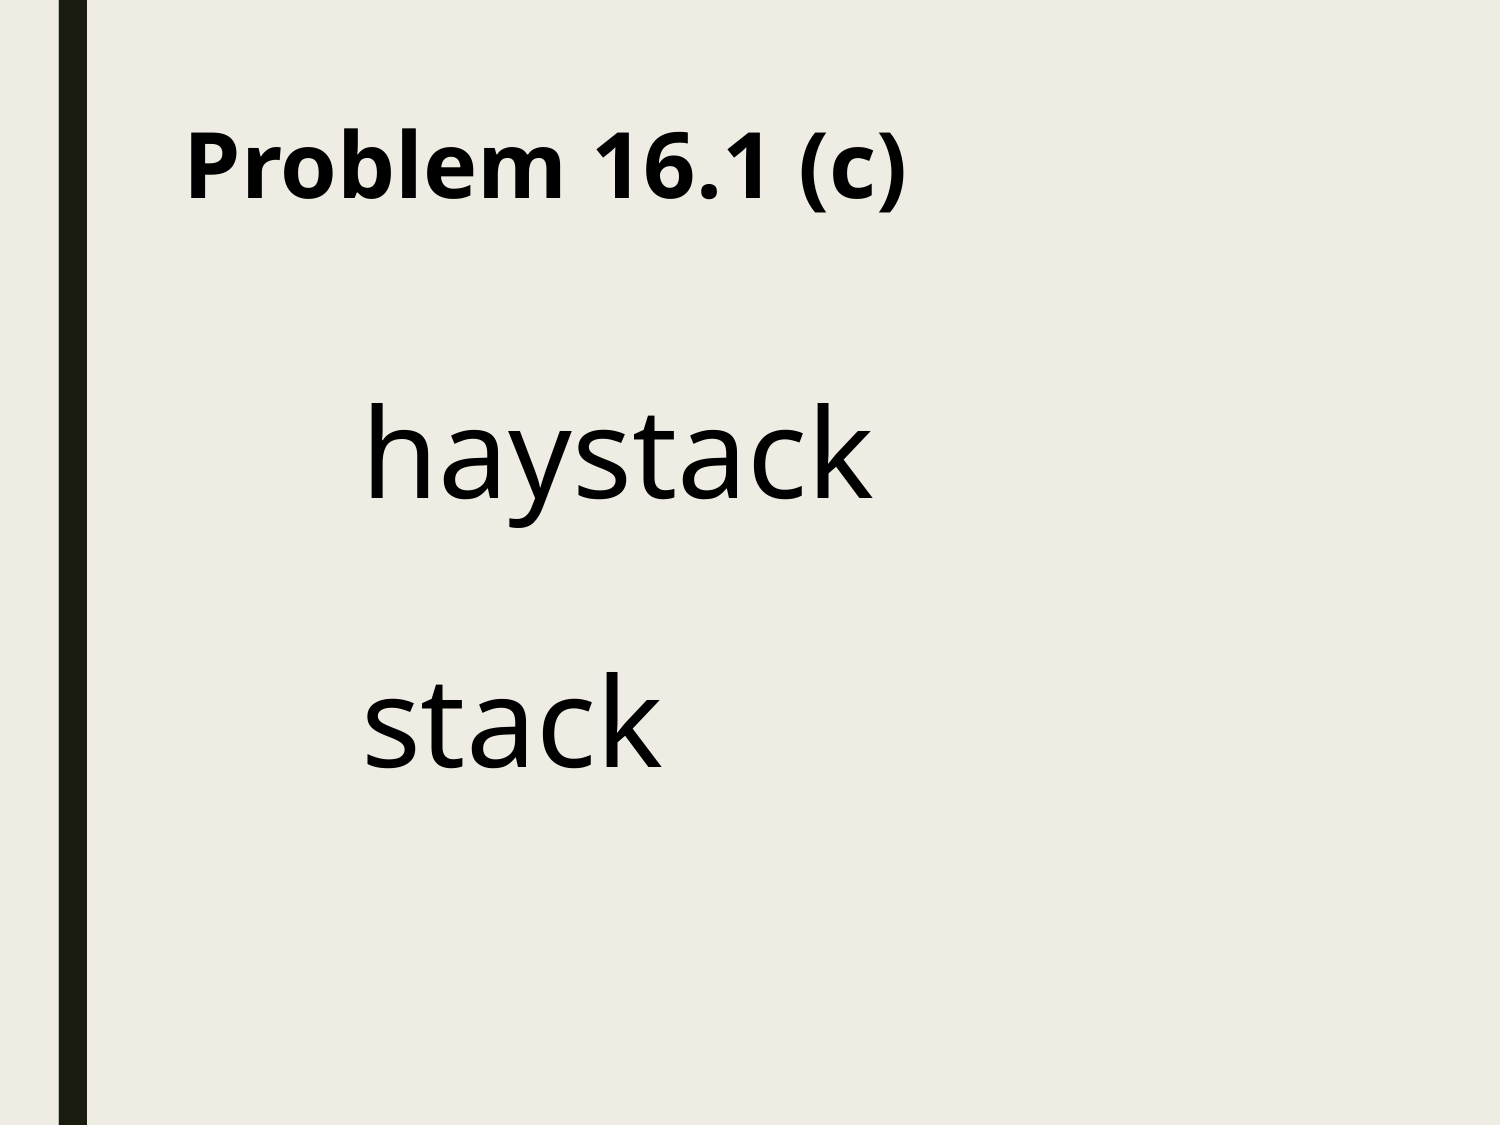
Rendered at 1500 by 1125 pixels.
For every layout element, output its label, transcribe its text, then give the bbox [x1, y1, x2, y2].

text_box stack [346, 634, 1173, 800]
text_box haystack [346, 365, 1173, 531]
text_box Problem 16.1 (c) [168, 112, 1351, 357]
